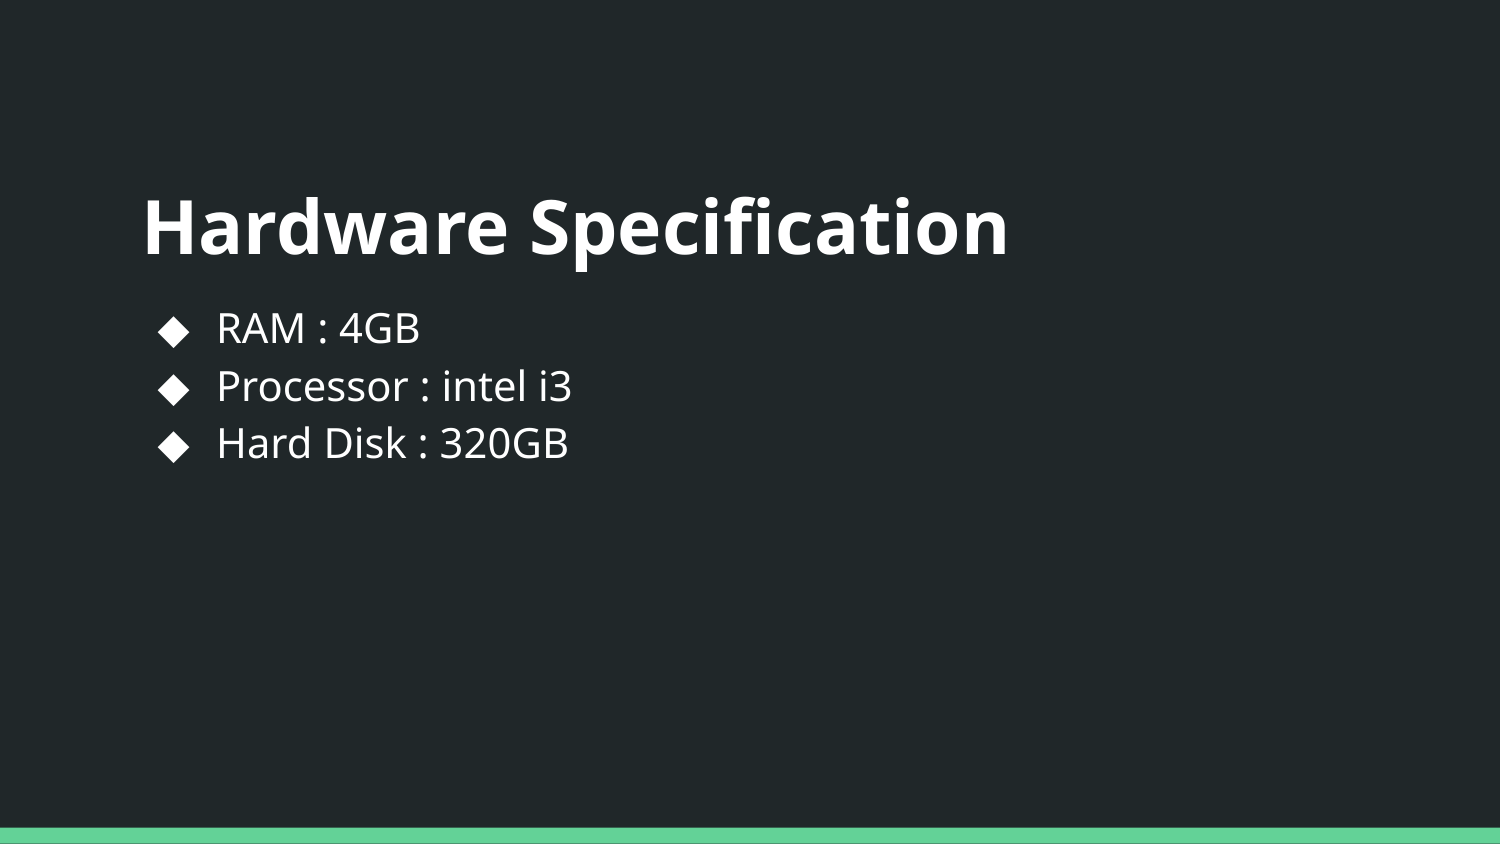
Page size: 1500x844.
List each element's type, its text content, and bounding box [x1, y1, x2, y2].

list Hardware Specification RAM : 4GB Processor : intel i3 Hard Disk : 320GB [51, 151, 1034, 750]
